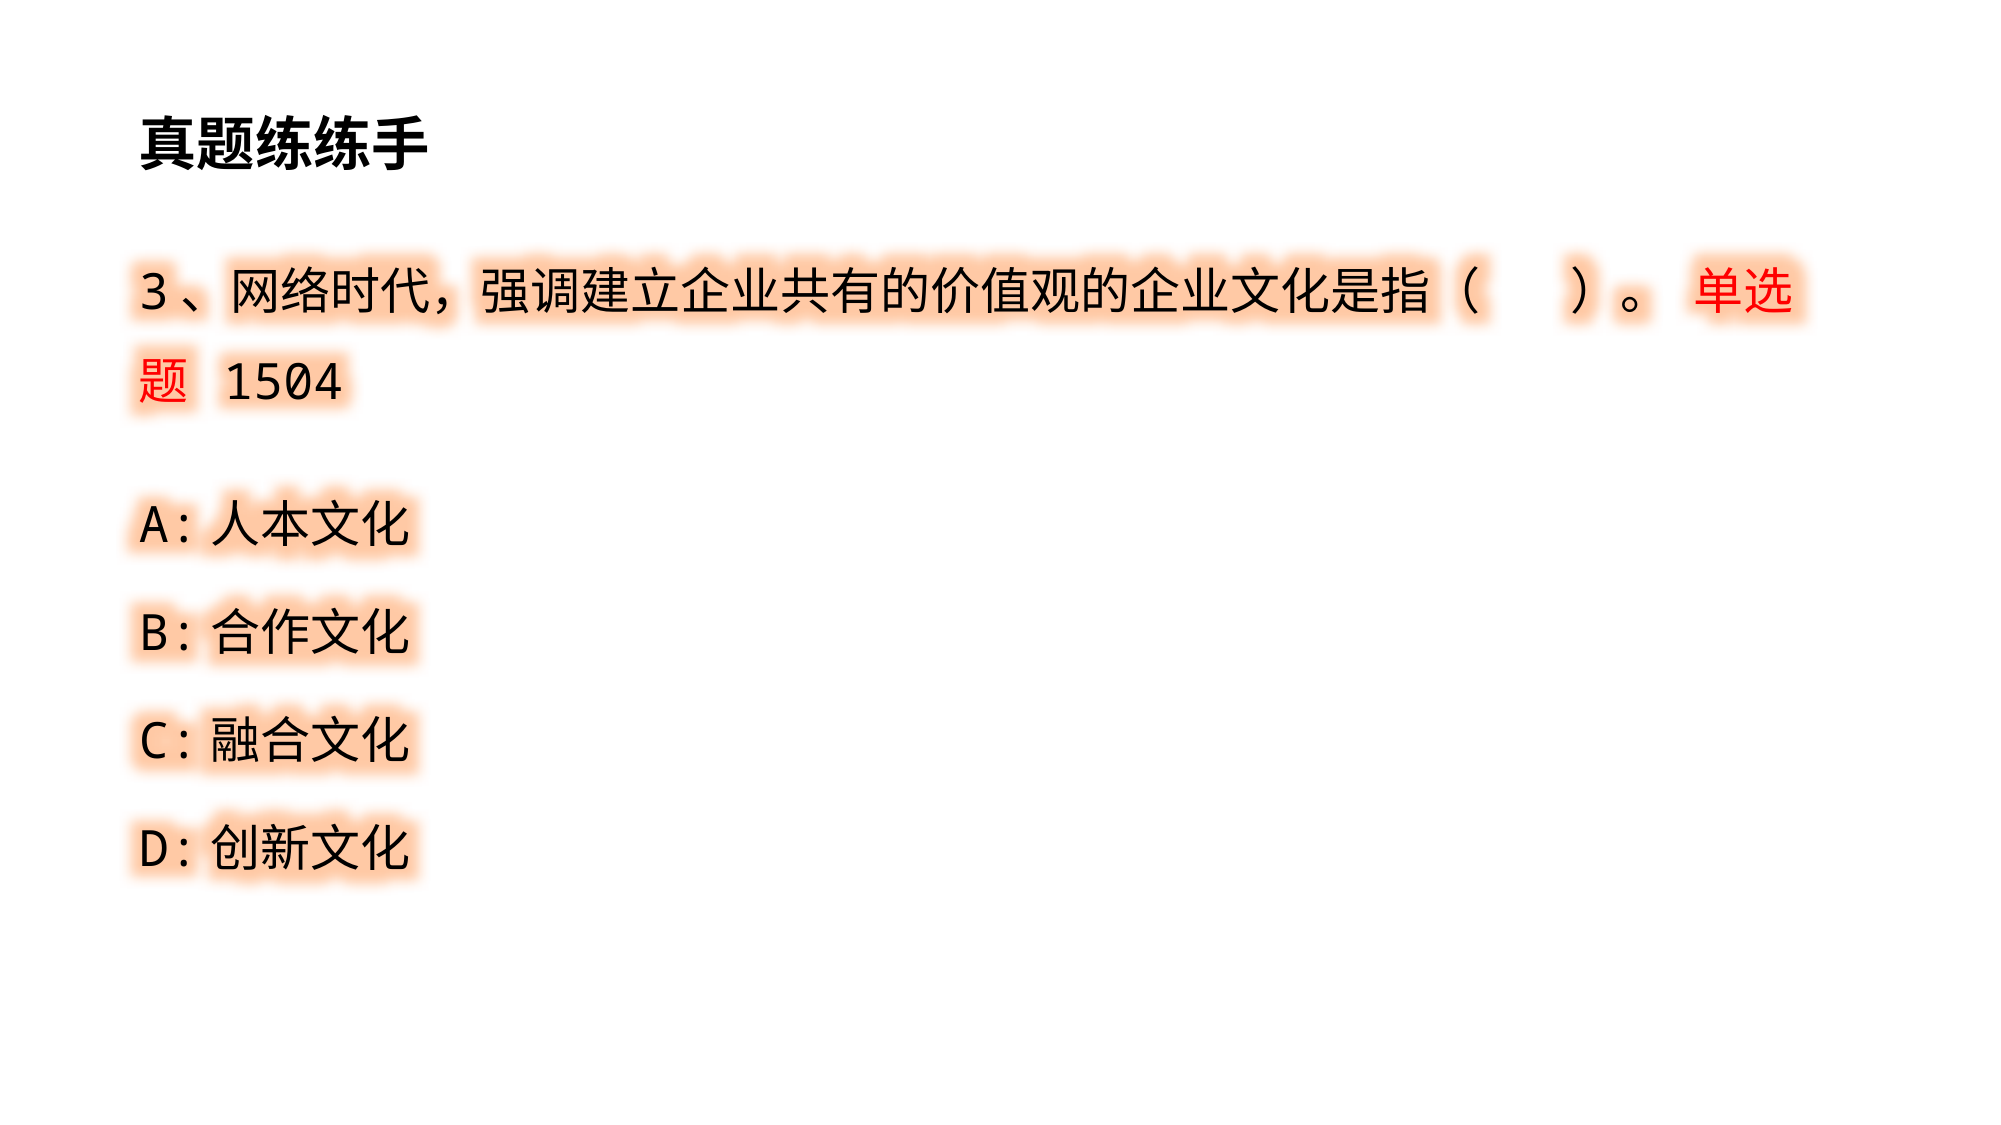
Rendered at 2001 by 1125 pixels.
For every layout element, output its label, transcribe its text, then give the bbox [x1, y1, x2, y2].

text_box 真题练练手 [120, 97, 1568, 187]
text_box 3、网络时代，强调建立企业共有的价值观的企业文化是指（ ）。 单选题 1504 A:人本文化 B:合作文化 C:融合文化 D:创新文化 [120, 219, 1839, 1047]
